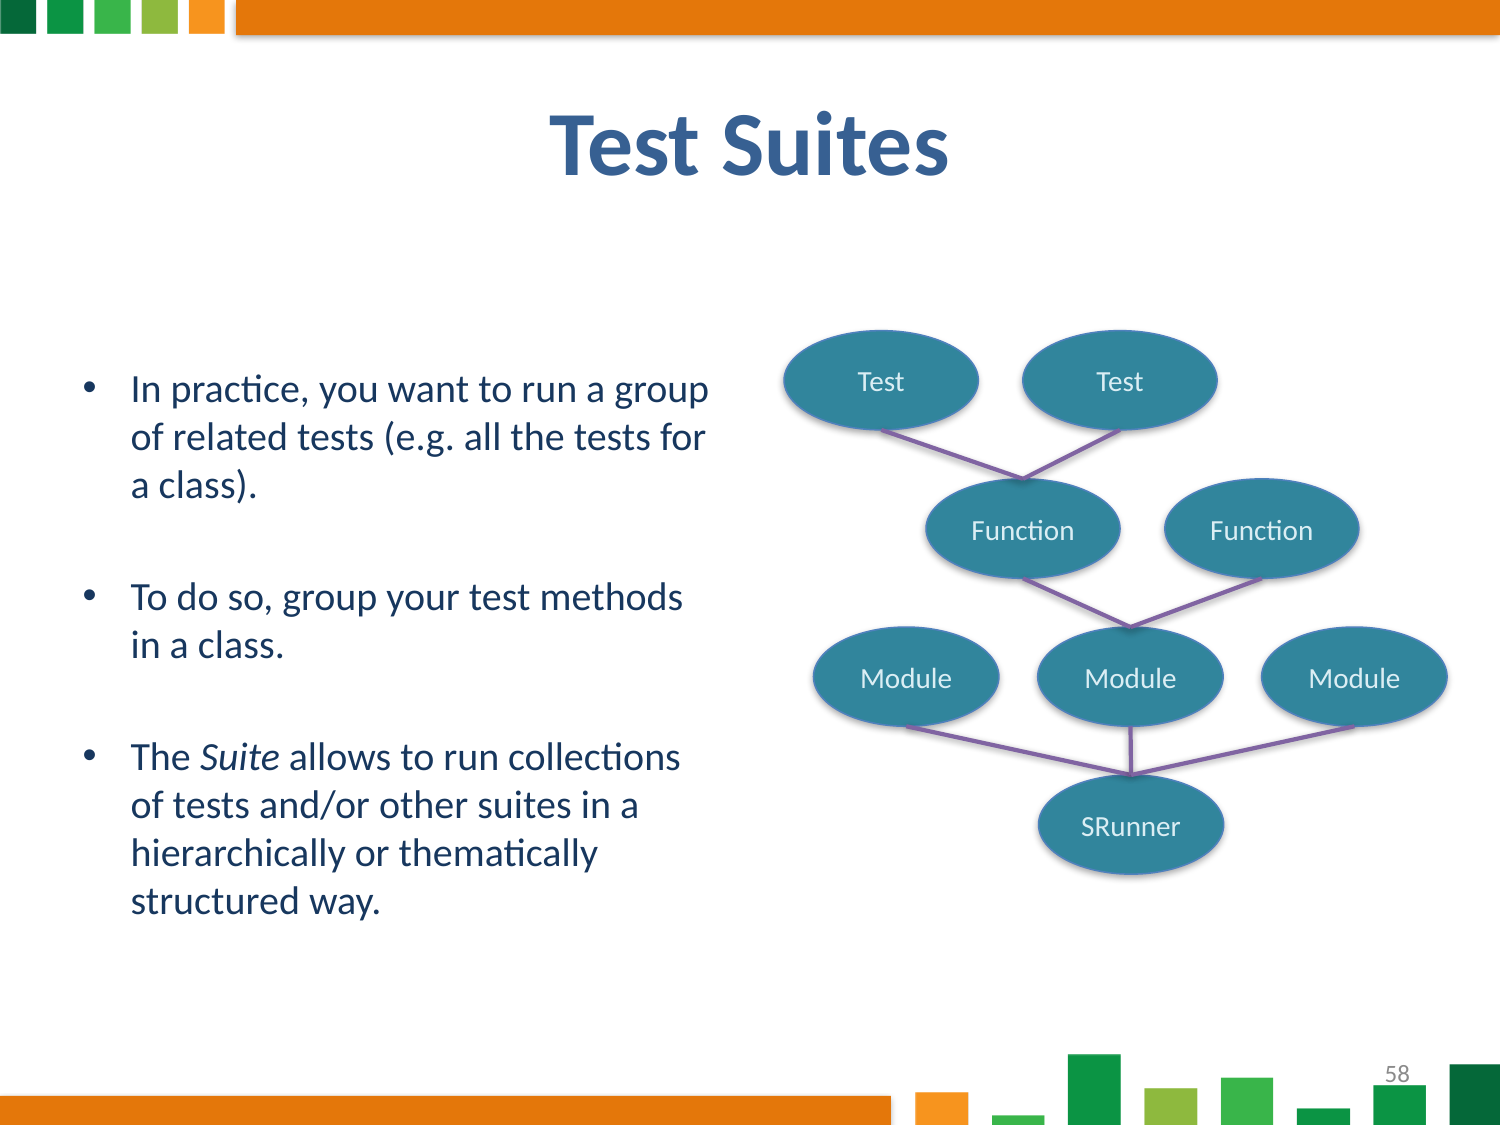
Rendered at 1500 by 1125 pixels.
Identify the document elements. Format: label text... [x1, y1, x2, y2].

picture [0, 0, 225, 34]
picture [915, 1054, 1500, 1125]
slide_number 58 [1074, 1042, 1425, 1103]
list In practice, you want to run a group of related tests (e.g. all the tests for a class). To do so, group your test methods in a class. The Suite allows to run collections of tests and/or other suites in a hierarchically or thematically structured way. [67, 355, 731, 936]
title Test Suites [75, 45, 1425, 233]
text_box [783, 330, 1448, 875]
